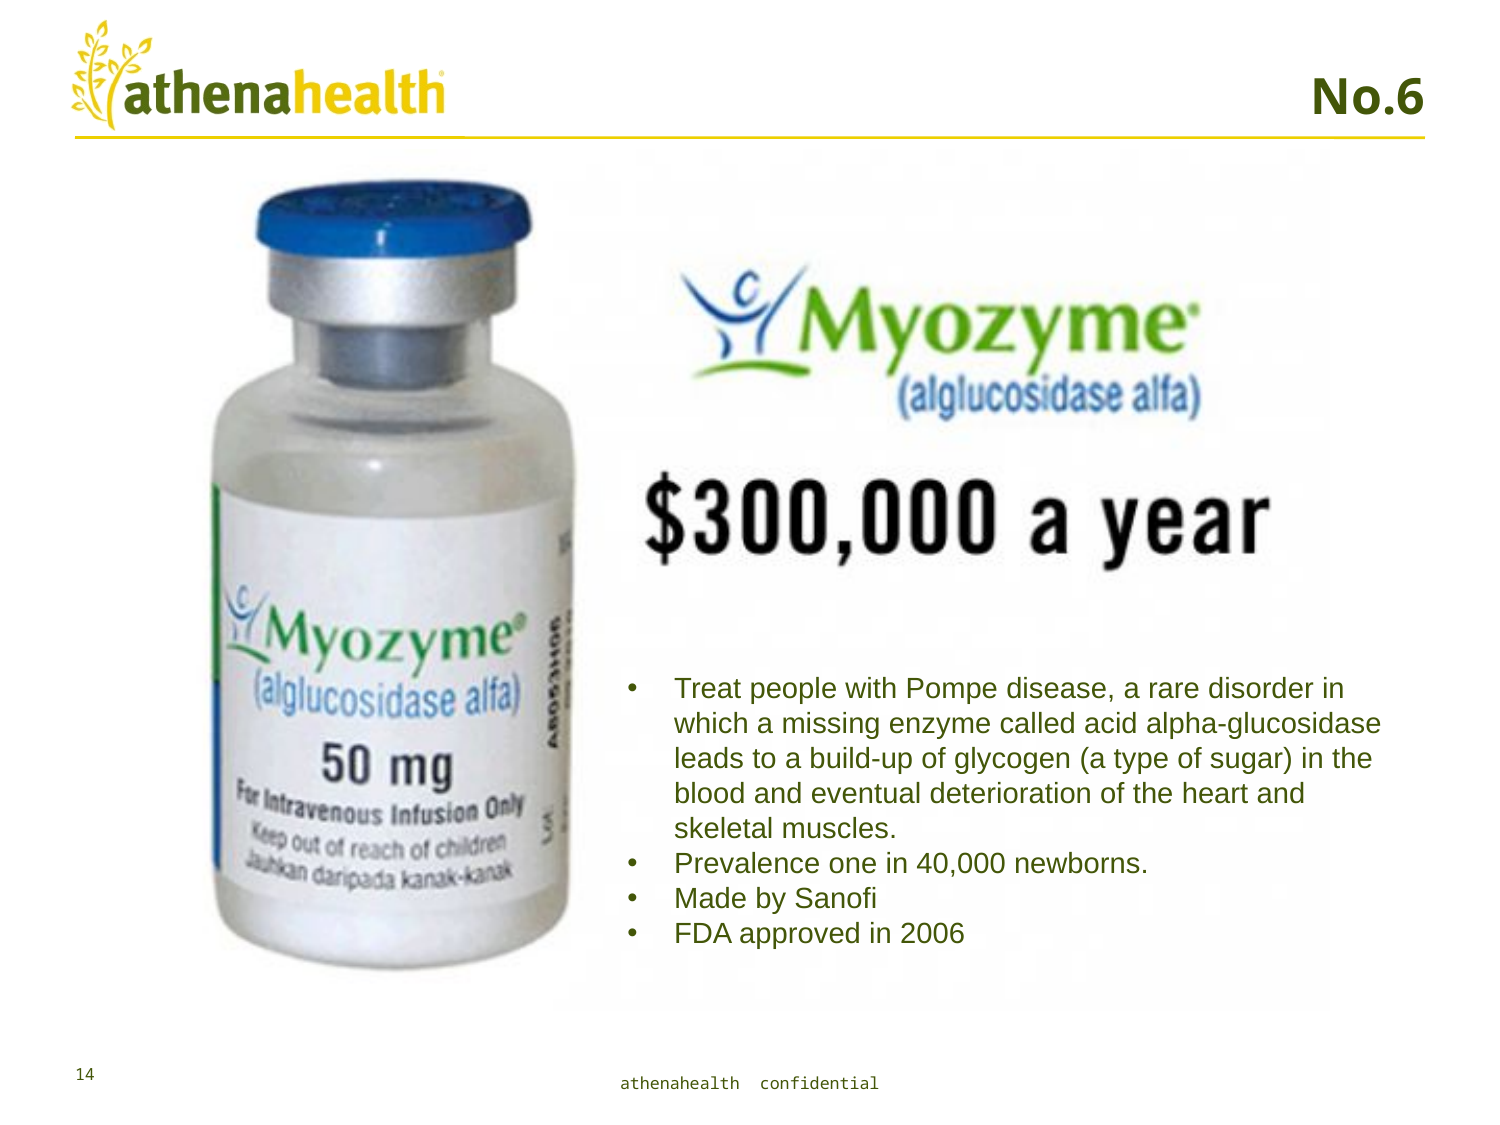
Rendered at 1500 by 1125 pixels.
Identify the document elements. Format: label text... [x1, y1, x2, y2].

picture [62, 12, 458, 138]
picture [37, 149, 1330, 1011]
text_box Treat people with Pompe disease, a rare disorder in which a missing enzyme called acid alpha-glucosidase leads to a build-up of glycogen (a type of sugar) in the blood and eventual deterioration of the heart and skeletal muscles. Prevalence one in 40,000 newborns. Made by Sanofi FDA approved in 2006 [1334, 662, 1425, 957]
title No.6 [462, 12, 1426, 126]
slide_number 14 [75, 1050, 238, 1100]
